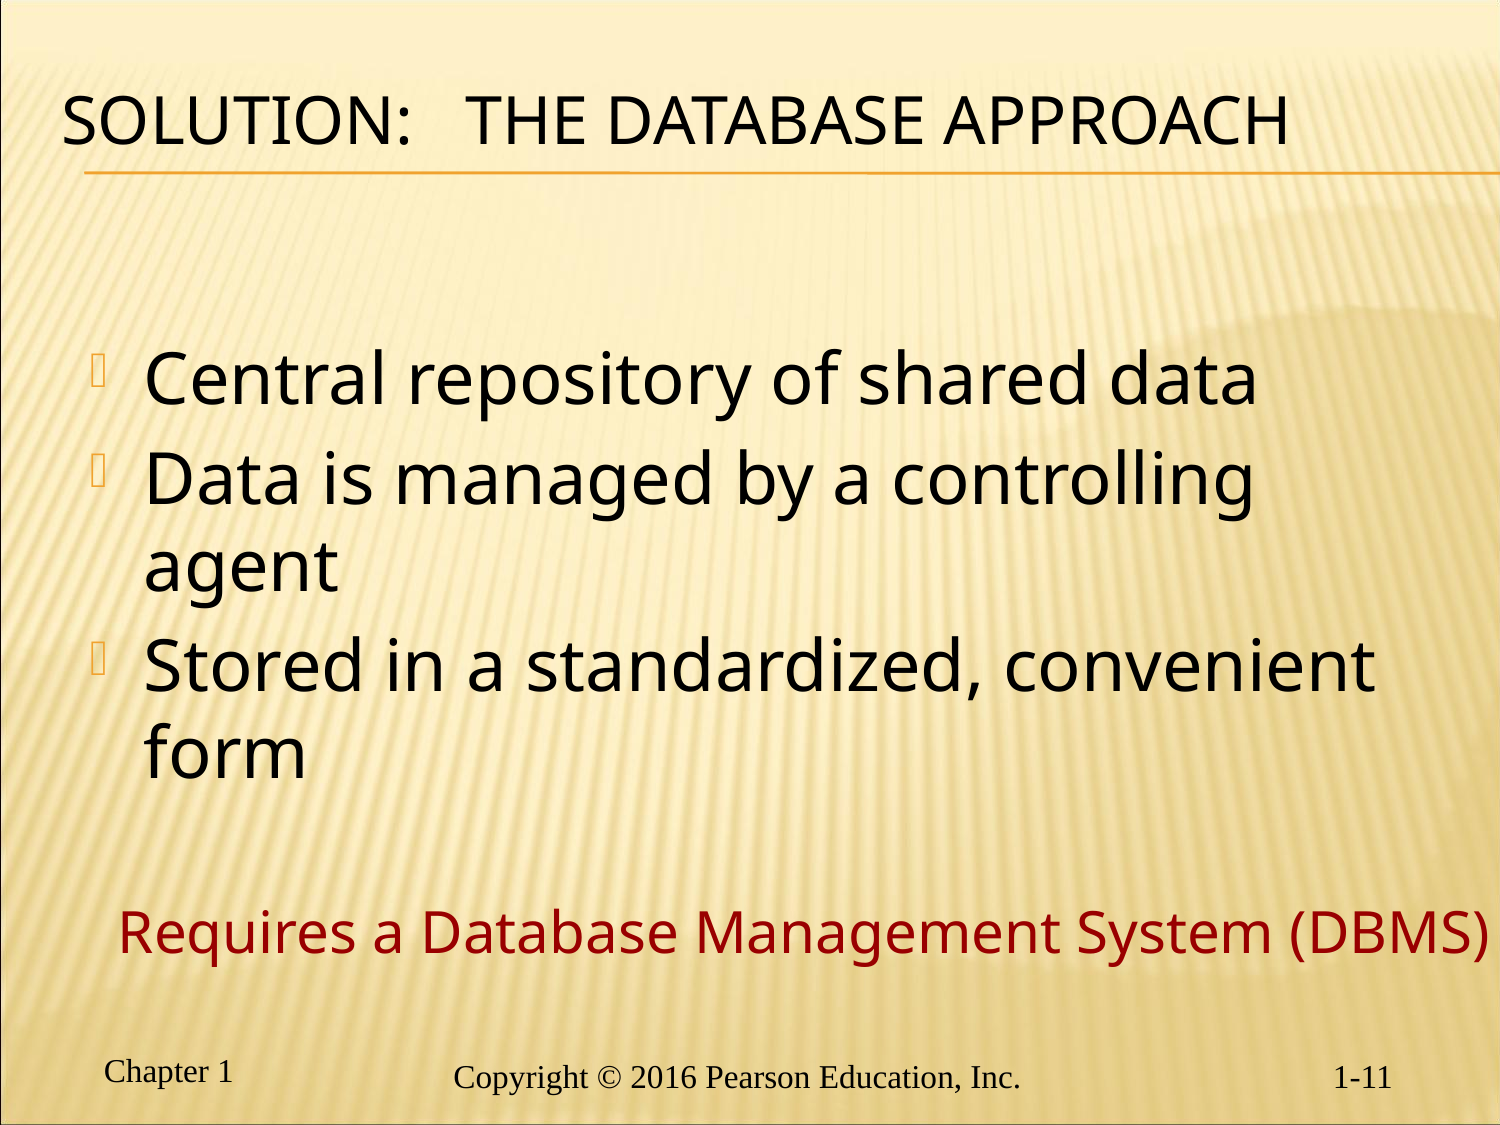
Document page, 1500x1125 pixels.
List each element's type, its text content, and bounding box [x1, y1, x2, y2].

title SOLUTION: The DATABASE Approach [46, 48, 1472, 187]
text_box Requires a Database Management System (DBMS) [103, 888, 1500, 973]
list Central repository of shared data Data is managed by a controlling agent Stored in a standardized, convenient form [75, 324, 1425, 801]
picture [0, 0, 1500, 1125]
